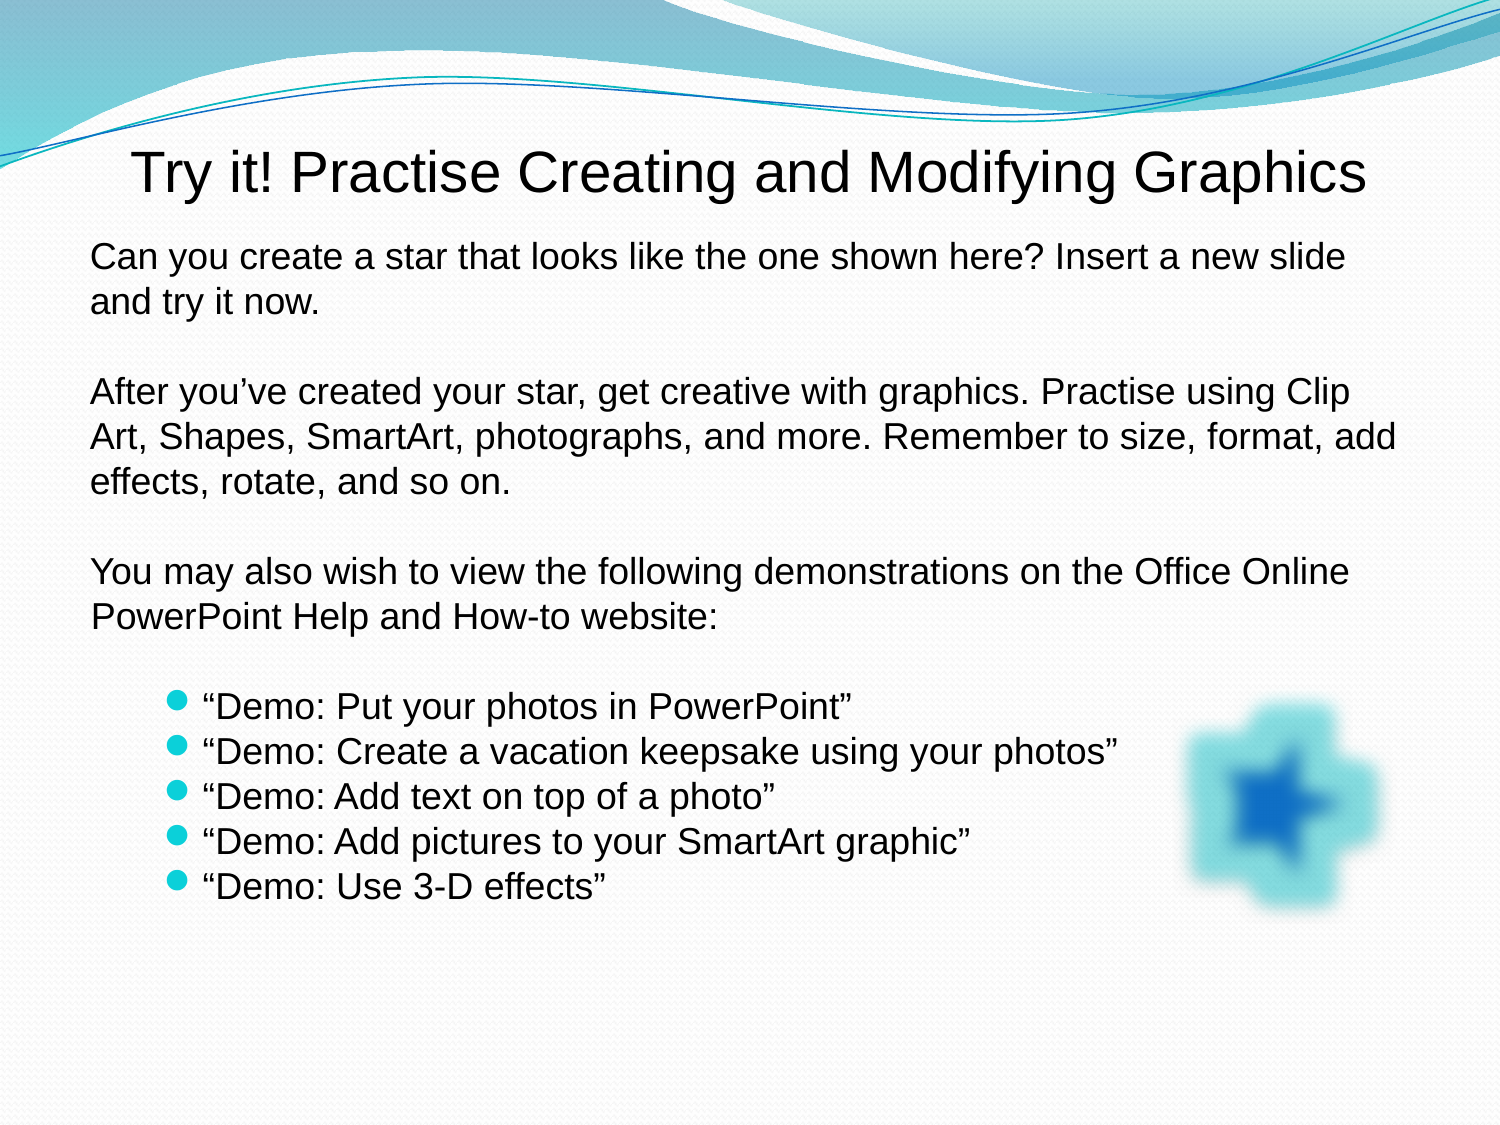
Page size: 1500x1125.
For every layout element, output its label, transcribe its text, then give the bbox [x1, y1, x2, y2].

list Can you create a star that looks like the one shown here? Insert a new slide and try it now. After you’ve created your star, get creative with graphics. Practise using Clip Art, Shapes, SmartArt, photographs, and more. Remember to size, format, add effects, rotate, and so on. You may also wish to view the following demonstrations on the Office Online PowerPoint Help and How-to website: “Demo: Put your photos in PowerPoint” “Demo: Create a vacation keepsake using your photos” “Demo: Add text on top of a photo” “Demo: Add pictures to your SmartArt graphic” “Demo: Use 3-D effects” [75, 224, 1425, 913]
text_box Try it! Practise Creating and Modifying Graphics [74, 126, 1425, 212]
